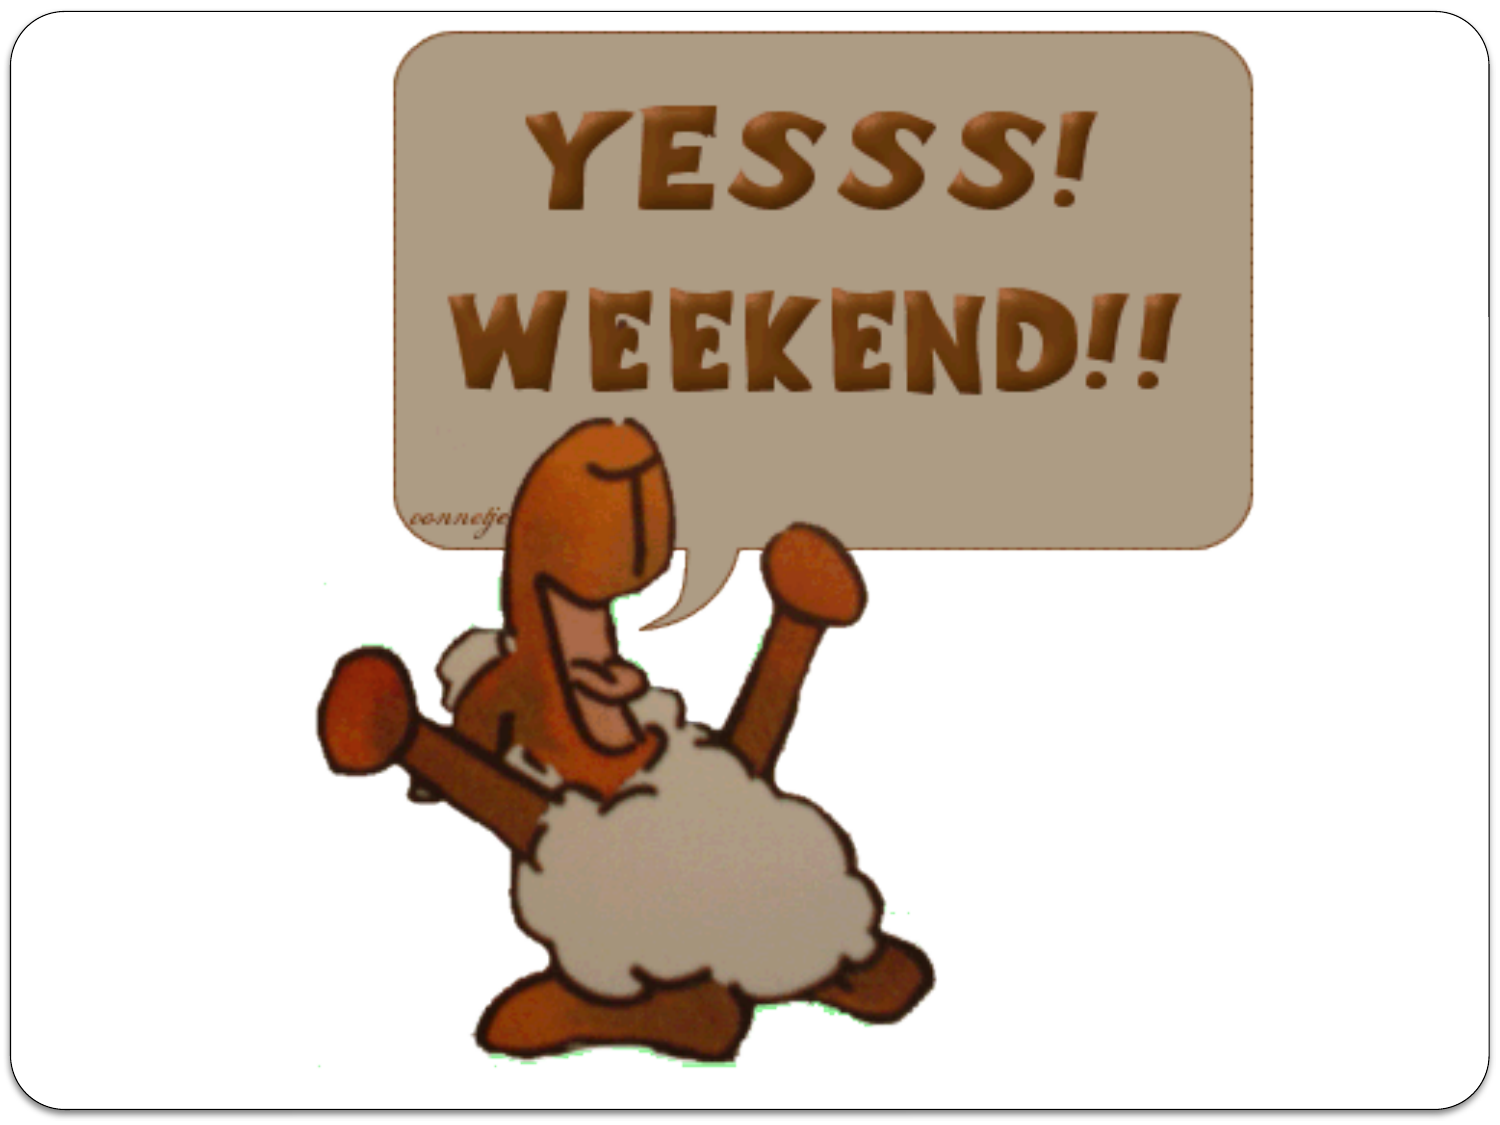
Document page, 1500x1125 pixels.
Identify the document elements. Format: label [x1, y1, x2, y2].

list [313, 19, 1270, 1086]
